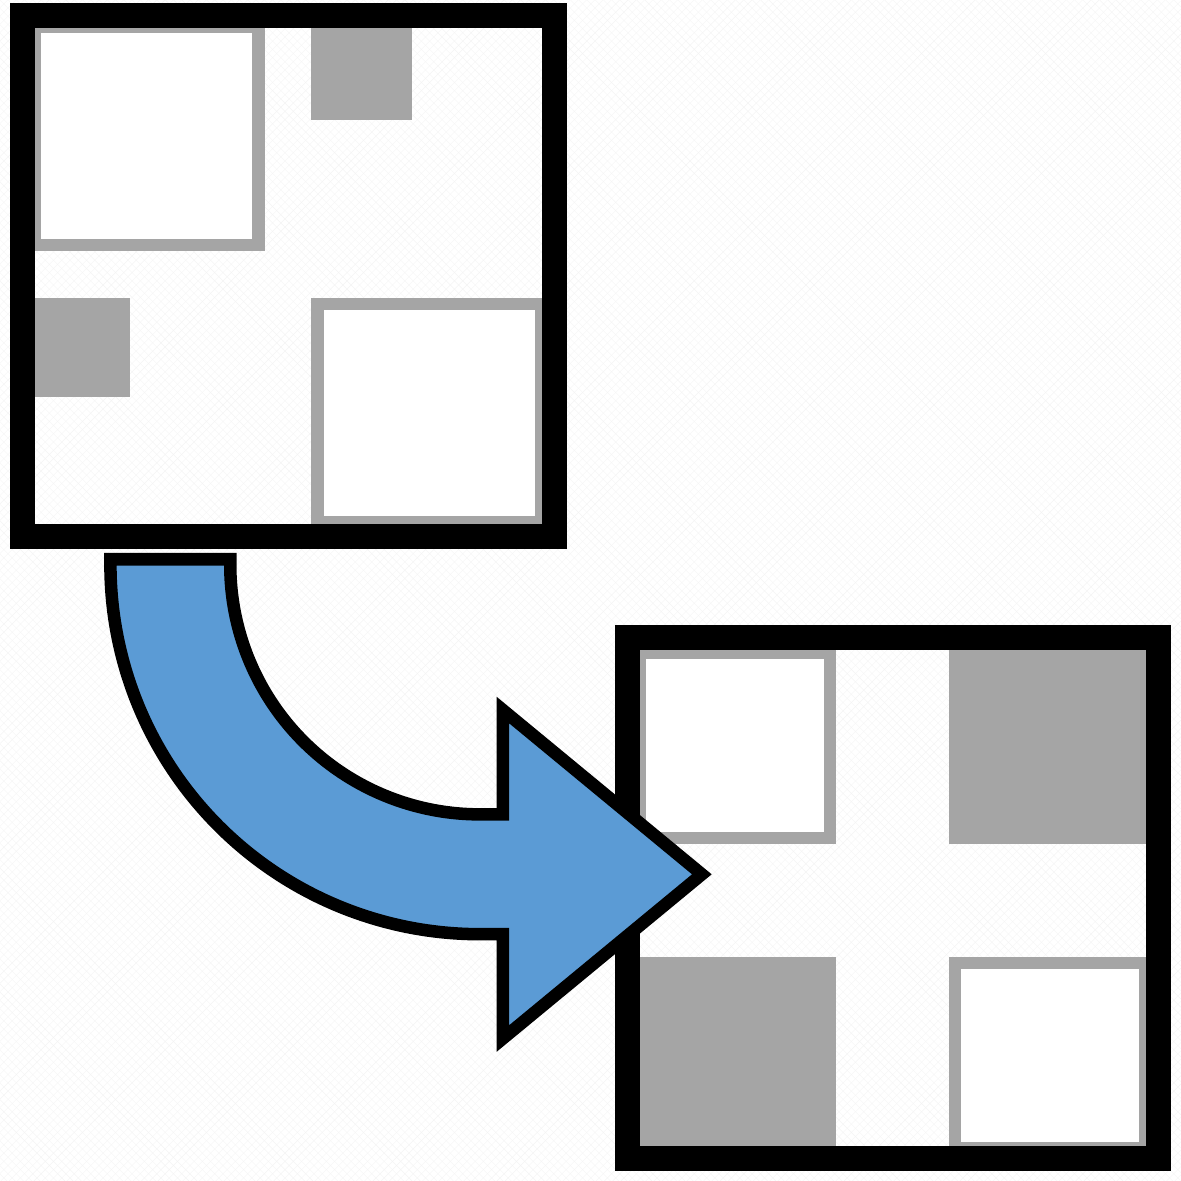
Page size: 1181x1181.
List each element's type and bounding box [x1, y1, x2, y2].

text_box [22, 14, 555, 537]
text_box [626, 636, 1160, 1160]
text_box [109, 558, 704, 1041]
